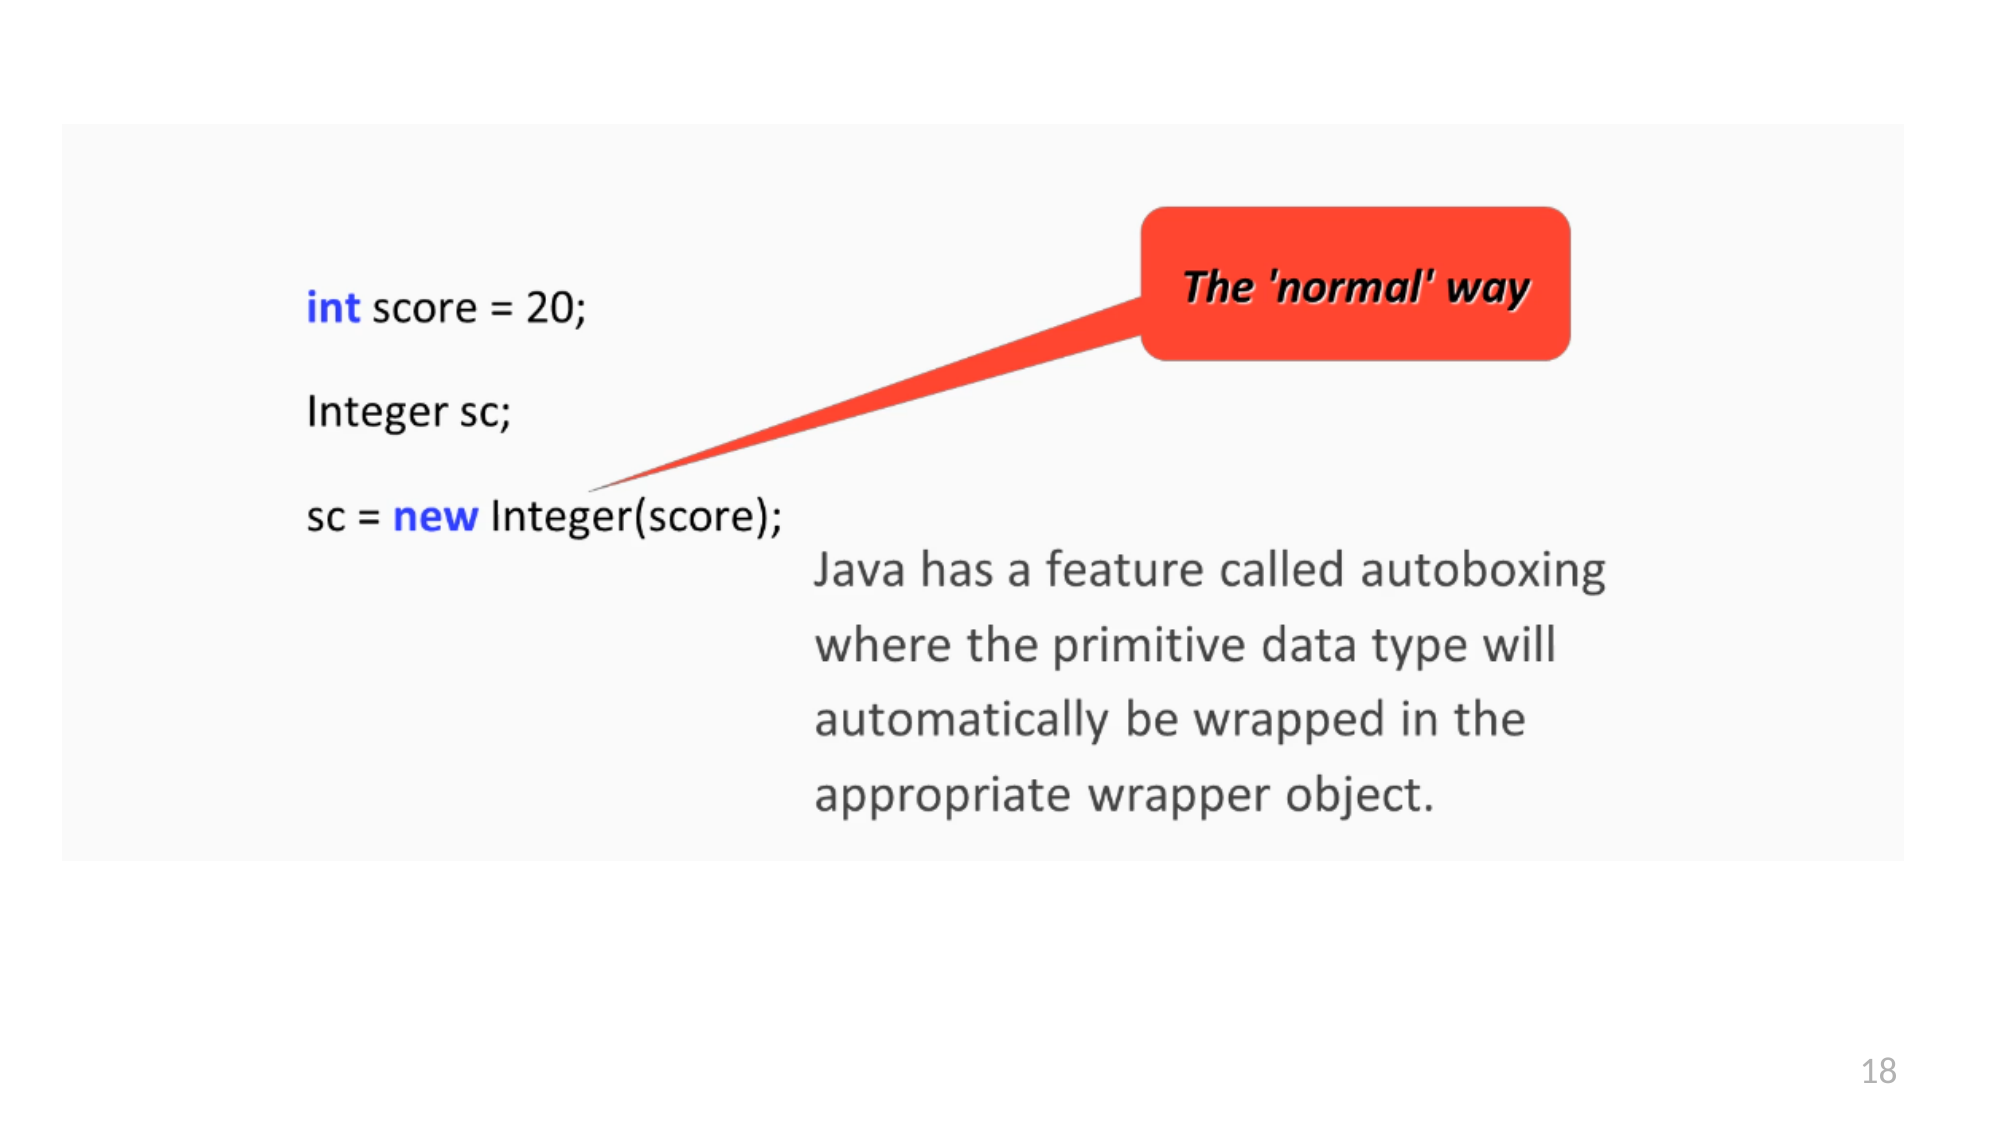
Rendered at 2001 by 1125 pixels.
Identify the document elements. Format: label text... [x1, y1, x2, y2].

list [62, 124, 1904, 861]
slide_number 18 [1437, 1046, 1898, 1103]
